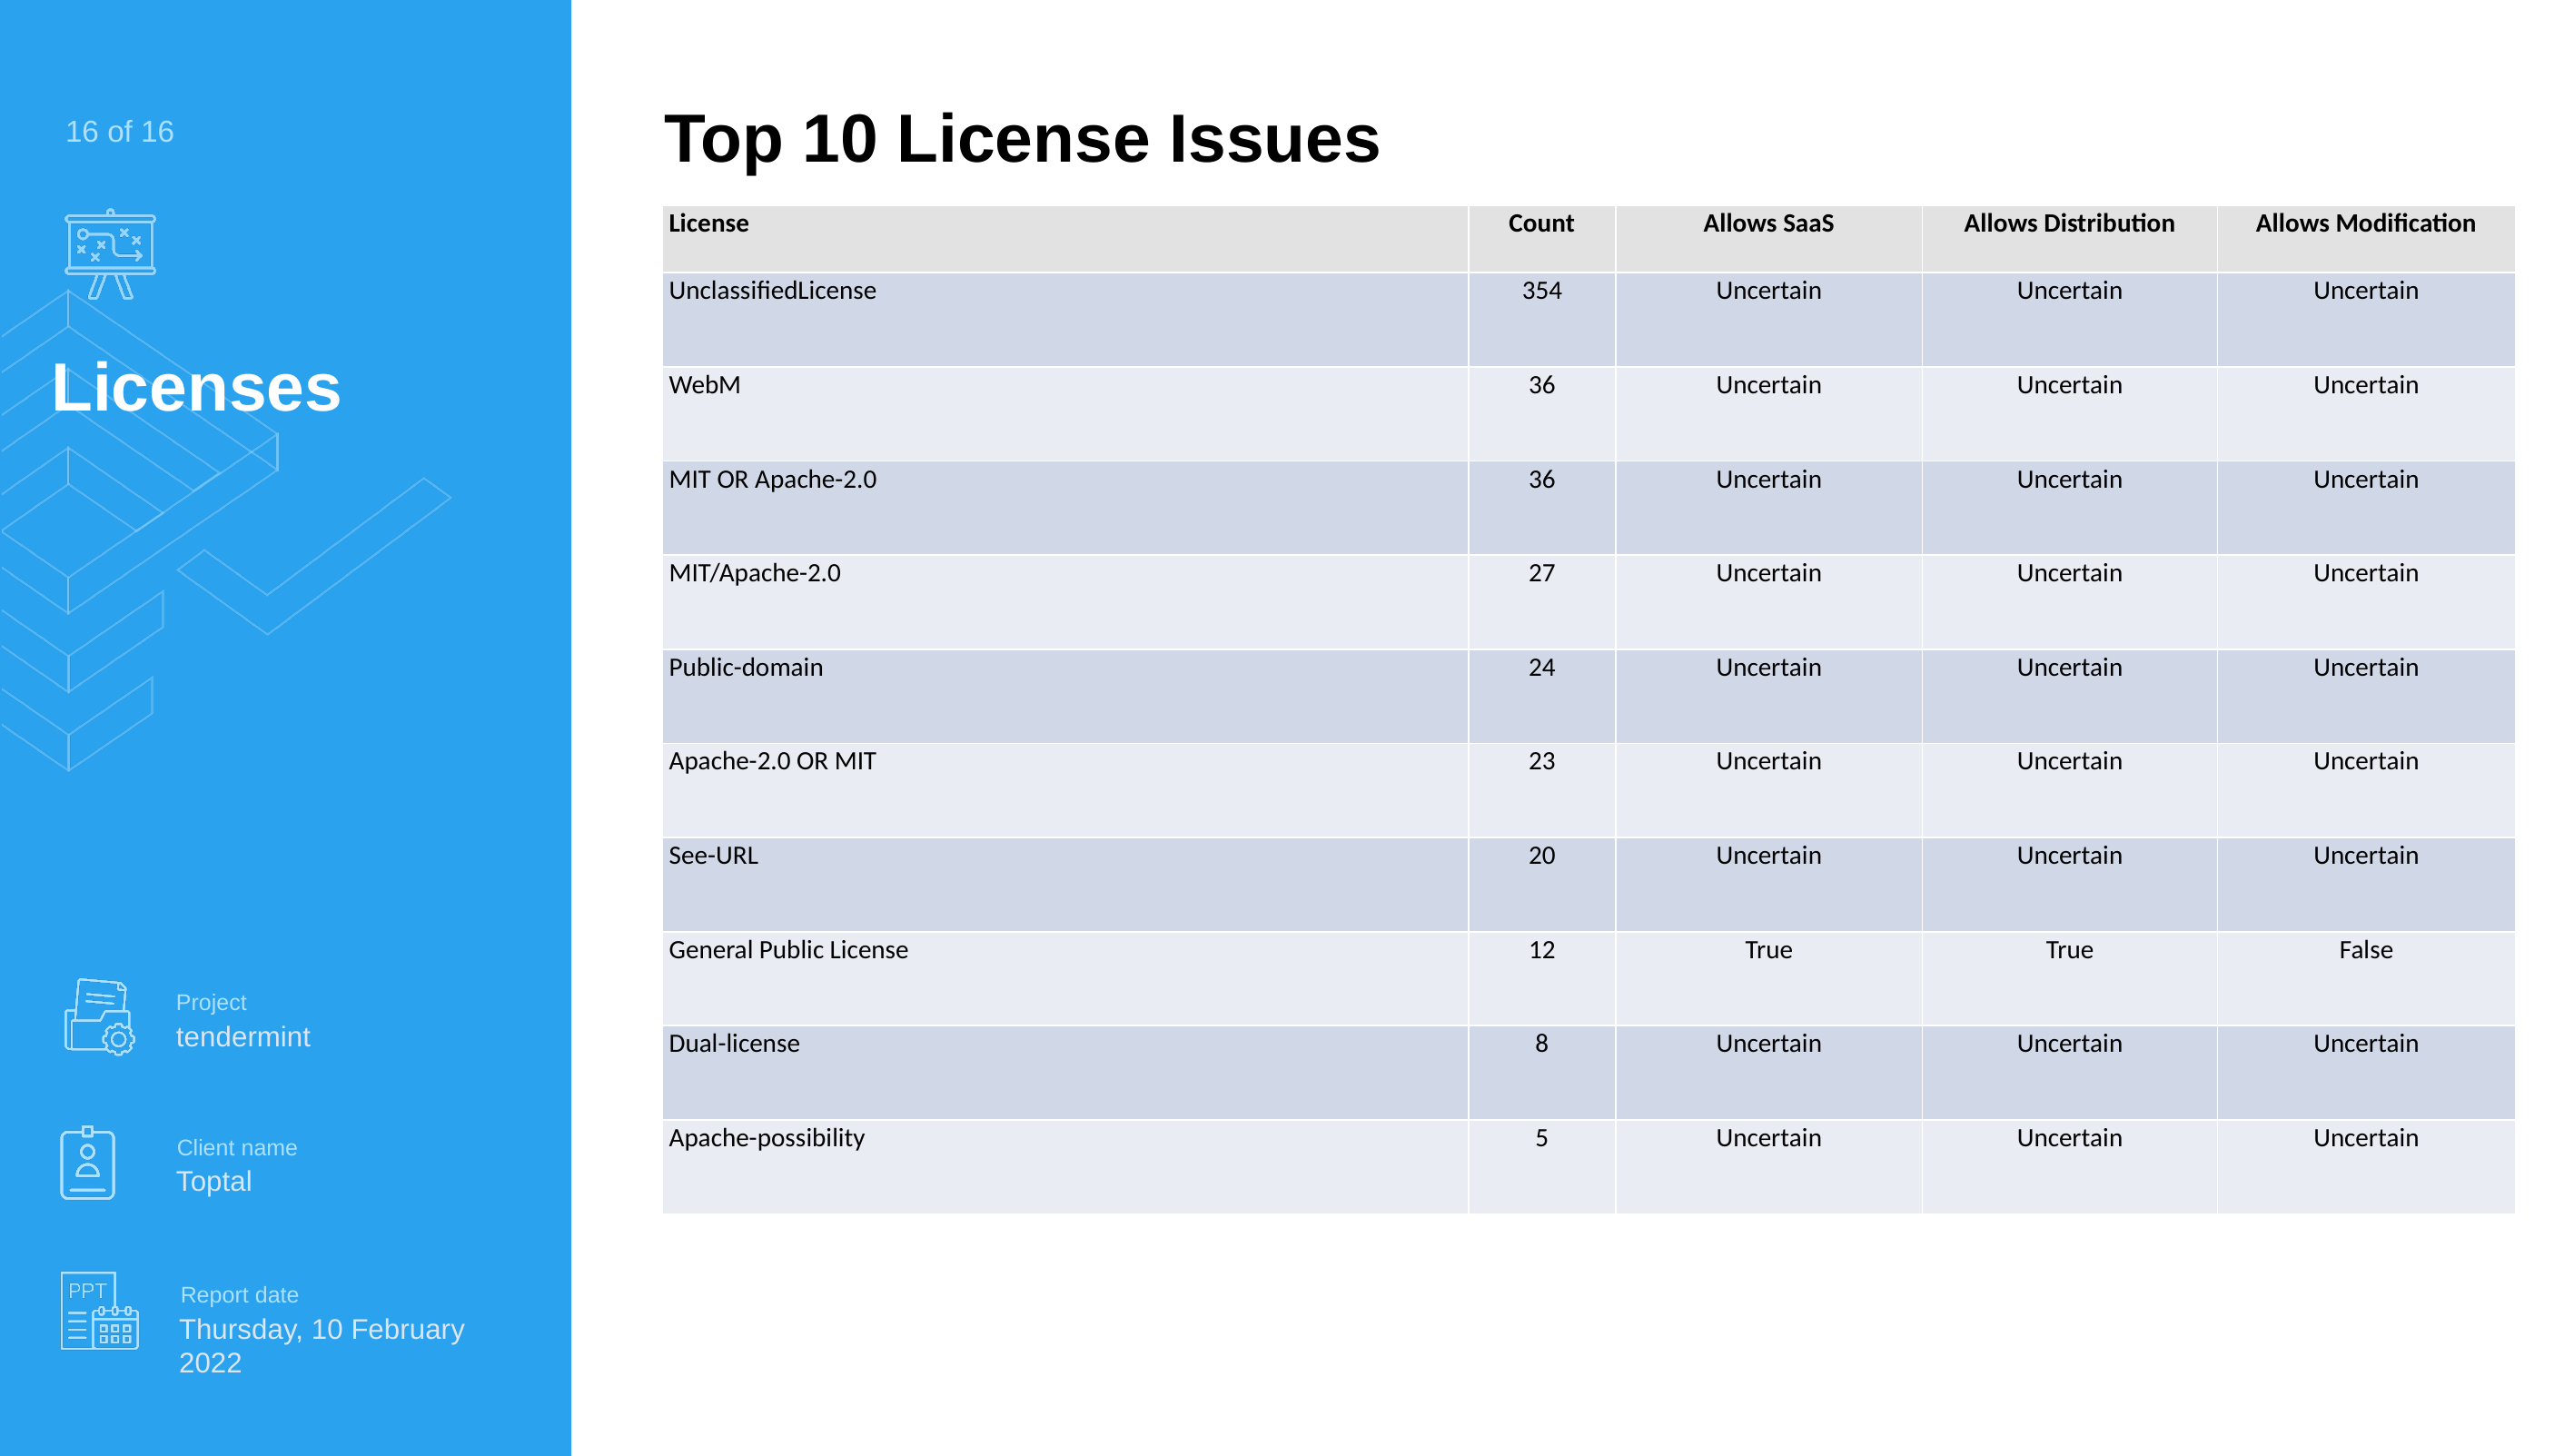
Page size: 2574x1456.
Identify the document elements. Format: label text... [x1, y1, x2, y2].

picture [60, 976, 140, 1057]
table_cell MIT/Apache-2.0 [663, 556, 1468, 649]
table_cell 27 [1470, 556, 1615, 649]
table_cell Apache-2.0 OR MIT [663, 744, 1468, 837]
table_cell 12 [1470, 933, 1615, 1025]
table_cell Uncertain [1617, 838, 1922, 931]
table_header License [663, 206, 1468, 272]
table_cell 20 [1470, 838, 1615, 931]
table_cell Uncertain [1617, 1026, 1922, 1119]
table_cell 23 [1470, 744, 1615, 837]
table_cell Uncertain [2218, 461, 2515, 554]
table_cell 5 [1470, 1121, 1615, 1213]
table_cell Uncertain [2218, 556, 2515, 649]
table_cell Uncertain [1617, 650, 1922, 743]
picture [49, 1123, 129, 1203]
table_header Allows SaaS [1617, 206, 1922, 272]
table_cell Uncertain [1923, 838, 2217, 931]
table_cell Uncertain [1617, 744, 1922, 837]
table_cell Uncertain [2218, 838, 2515, 931]
table_cell 8 [1470, 1026, 1615, 1119]
text_box Licenses [37, 335, 495, 431]
table_cell Uncertain [1617, 1121, 1922, 1213]
table_cell Uncertain [1923, 461, 2217, 554]
table_cell 354 [1470, 273, 1615, 366]
table_cell Public-domain [663, 650, 1468, 743]
table_cell See-URL [663, 838, 1468, 931]
table_cell Uncertain [1923, 556, 2217, 649]
table_cell Uncertain [1617, 273, 1922, 366]
table_cell MIT OR Apache-2.0 [663, 461, 1468, 554]
table_cell True [1617, 933, 1922, 1025]
table_cell Uncertain [2218, 1121, 2515, 1213]
table_cell UnclassifiedLicense [663, 273, 1468, 366]
table_cell Uncertain [1923, 1121, 2217, 1213]
table_cell Uncertain [1617, 368, 1922, 461]
table_cell Uncertain [2218, 273, 2515, 366]
table_cell WebM [663, 368, 1468, 461]
table_header Allows Modification [2218, 206, 2515, 272]
picture [60, 1271, 140, 1351]
table_cell General Public License [663, 933, 1468, 1025]
text_box 16 of 16 [52, 104, 321, 155]
table_cell Uncertain [2218, 368, 2515, 461]
table_cell Uncertain [1923, 650, 2217, 743]
table_cell False [2218, 933, 2515, 1025]
table_cell Uncertain [2218, 744, 2515, 837]
table_cell Apache-possibility [663, 1121, 1468, 1213]
table_cell Dual-license [663, 1026, 1468, 1119]
table_cell Uncertain [1617, 461, 1922, 554]
table_cell 24 [1470, 650, 1615, 743]
table_cell 36 [1470, 461, 1615, 554]
picture [2, 208, 453, 773]
table_cell Uncertain [1923, 273, 2217, 366]
table_cell Uncertain [2218, 1026, 2515, 1119]
table_cell Uncertain [2218, 650, 2515, 743]
table_cell Uncertain [1617, 556, 1922, 649]
table_cell Uncertain [1923, 368, 2217, 461]
table_cell True [1923, 933, 2217, 1025]
table_cell Uncertain [1923, 1026, 2217, 1119]
table_header Count [1470, 206, 1615, 272]
table_header Allows Distribution [1923, 206, 2217, 272]
table_cell 36 [1470, 368, 1615, 461]
text_box Top 10 License Issues [650, 45, 2127, 183]
table_cell Uncertain [1923, 744, 2217, 837]
